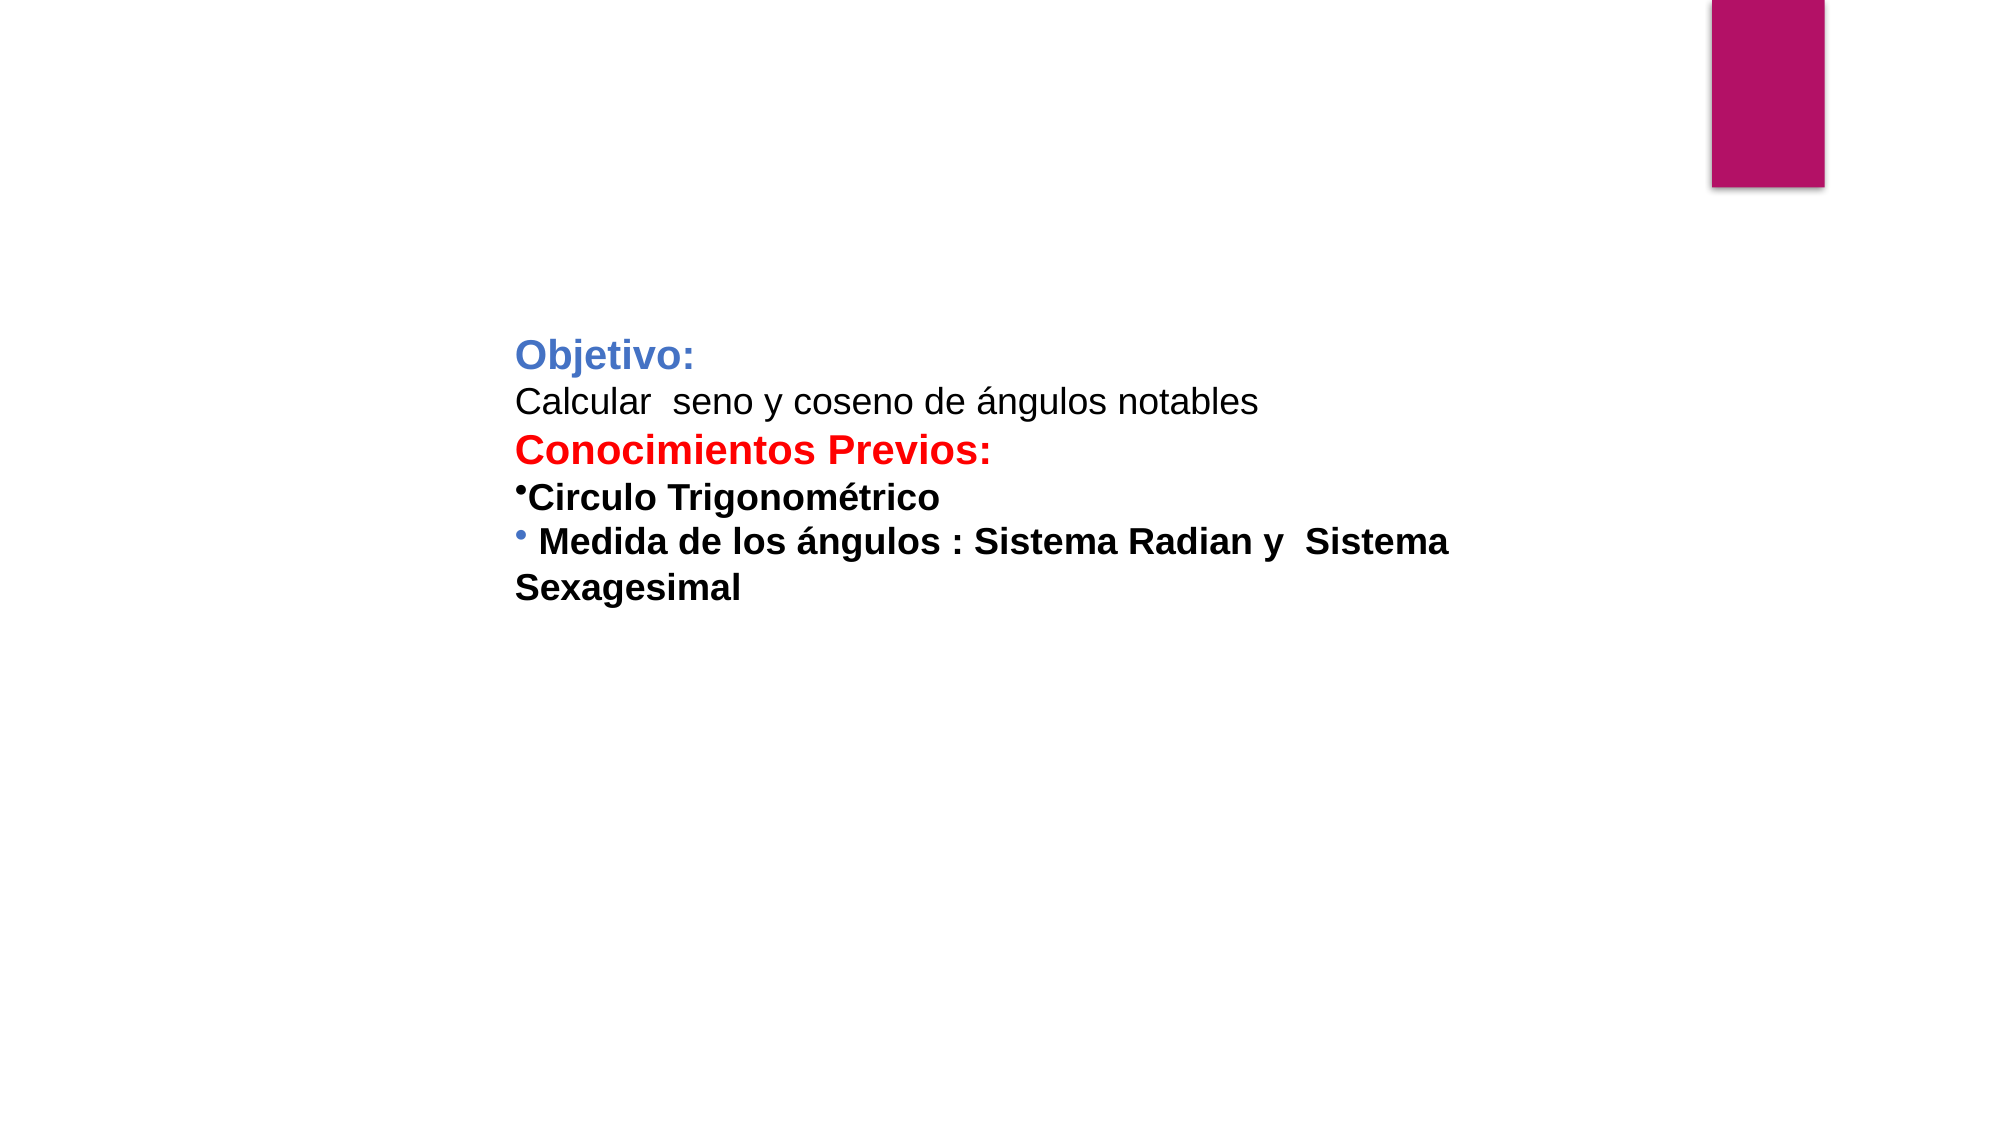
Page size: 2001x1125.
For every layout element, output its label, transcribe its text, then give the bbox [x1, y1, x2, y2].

text_box Objetivo: Calcular seno y coseno de ángulos notables Conocimientos Previos: Circulo Trigonométrico Medida de los ángulos : Sistema Radian y Sistema Sexagesimal [500, 320, 1500, 615]
